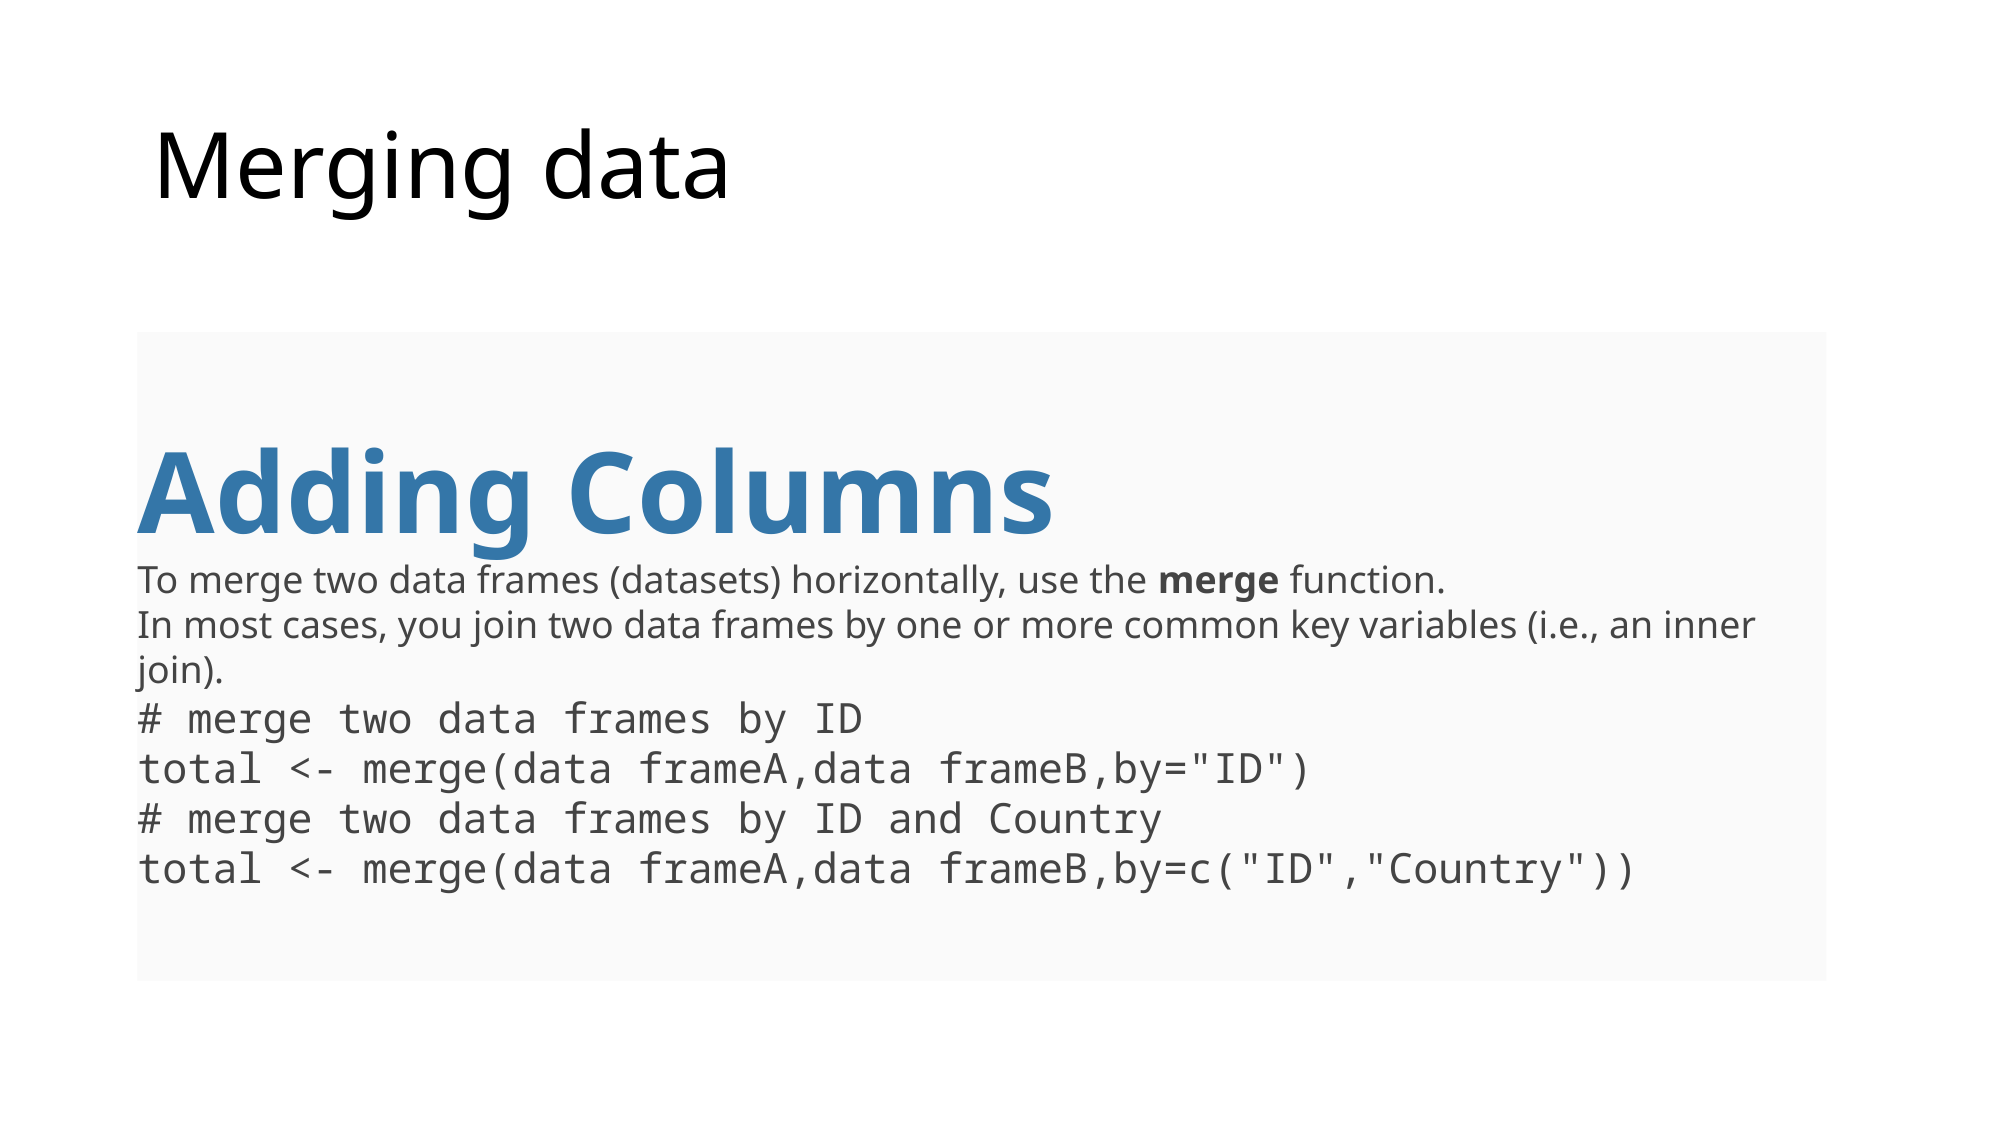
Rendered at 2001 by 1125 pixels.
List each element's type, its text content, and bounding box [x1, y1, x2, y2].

list Adding Columns To merge two data frames (datasets) horizontally, use the merge function. In most cases, you join two data frames by one or more common key variables (i.e., an inner join). # merge two data frames by ID total <- merge(data frameA,data frameB,by="ID") # merge two data frames by ID and Country total <- merge(data frameA,data frameB,by=c("ID","Country")) [137, 332, 1827, 981]
title Merging data [137, 59, 1863, 278]
